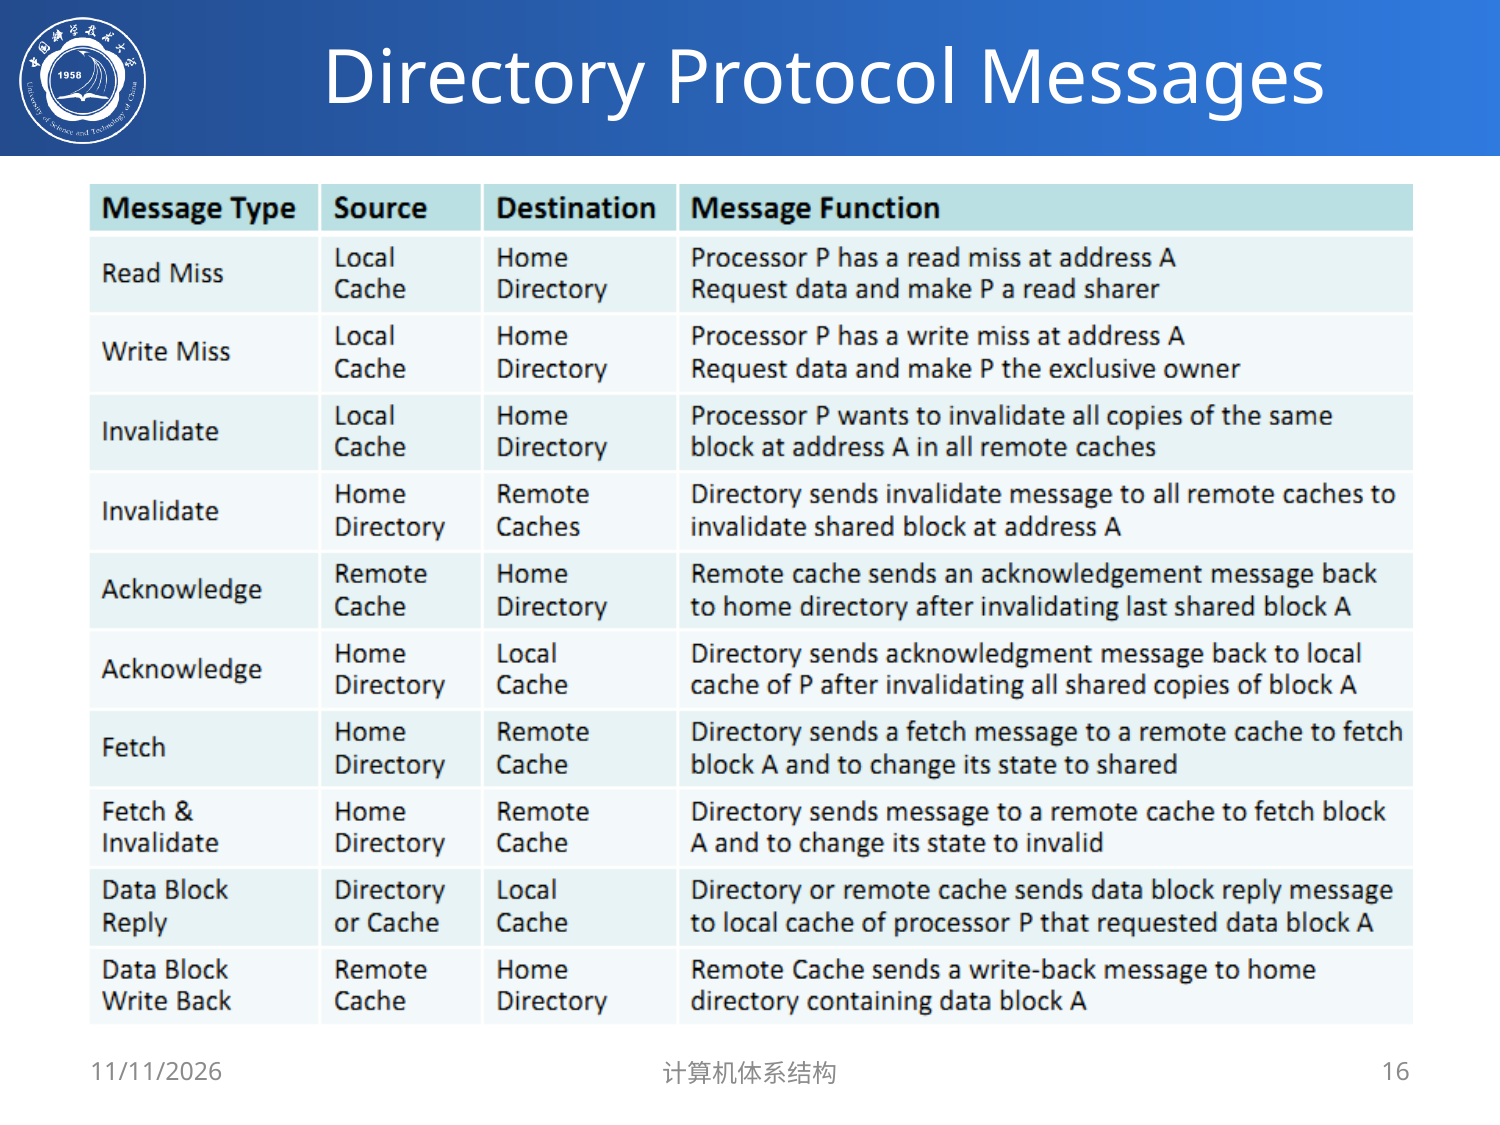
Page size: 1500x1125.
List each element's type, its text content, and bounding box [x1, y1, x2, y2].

slide_number 16 [1074, 1042, 1425, 1103]
footer 计算机体系结构 [512, 1042, 988, 1103]
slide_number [75, 1042, 425, 1103]
title Directory Protocol Messages [150, 0, 1500, 148]
picture [19, 17, 146, 144]
picture [86, 183, 1414, 1029]
